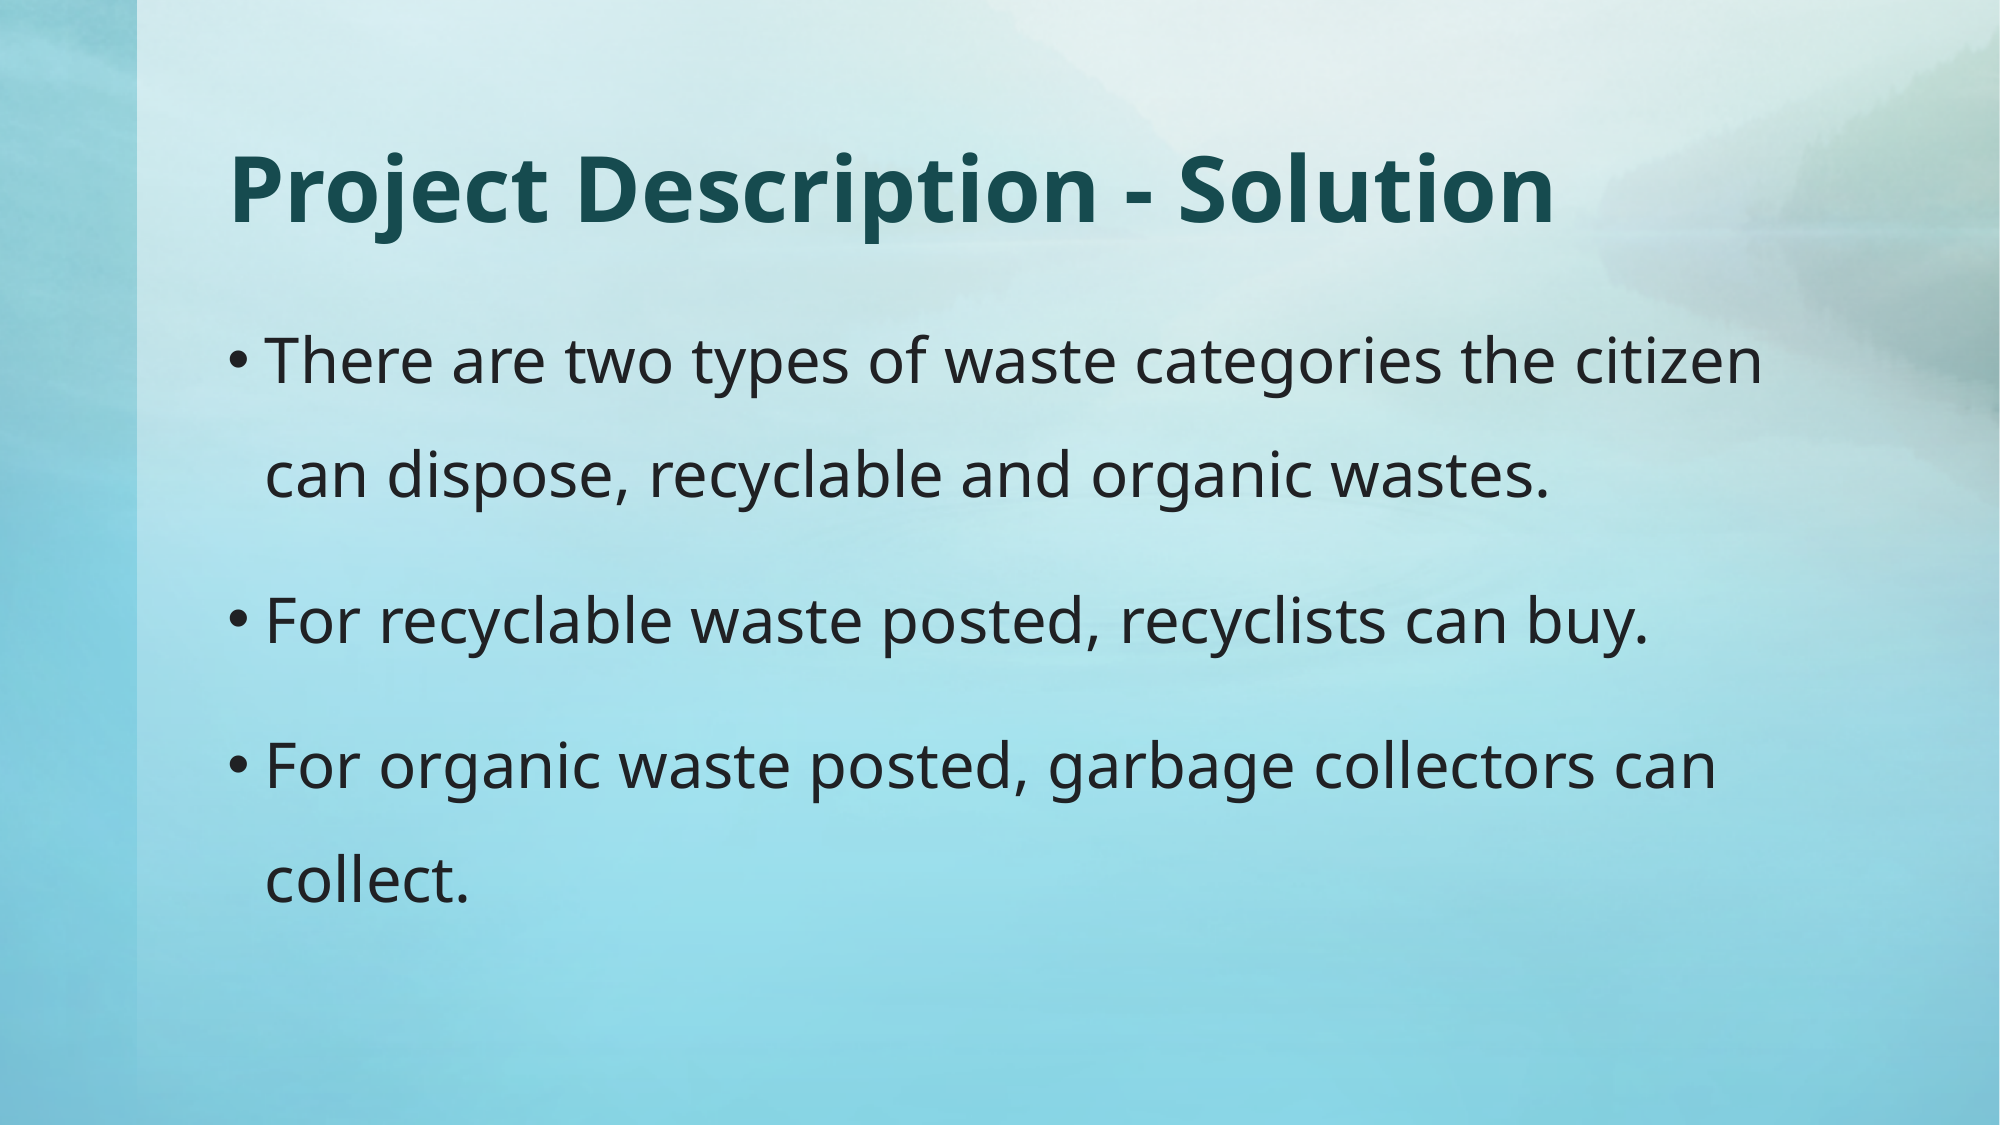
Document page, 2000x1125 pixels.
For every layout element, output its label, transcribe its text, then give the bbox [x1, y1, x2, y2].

picture [0, 0, 2000, 1125]
list There are two types of waste categories the citizen can dispose, recyclable and organic wastes. For recyclable waste posted, recyclists can buy. For organic waste posted, garbage collectors can collect. [212, 275, 1788, 1013]
title Project Description - Solution [212, 62, 1788, 250]
